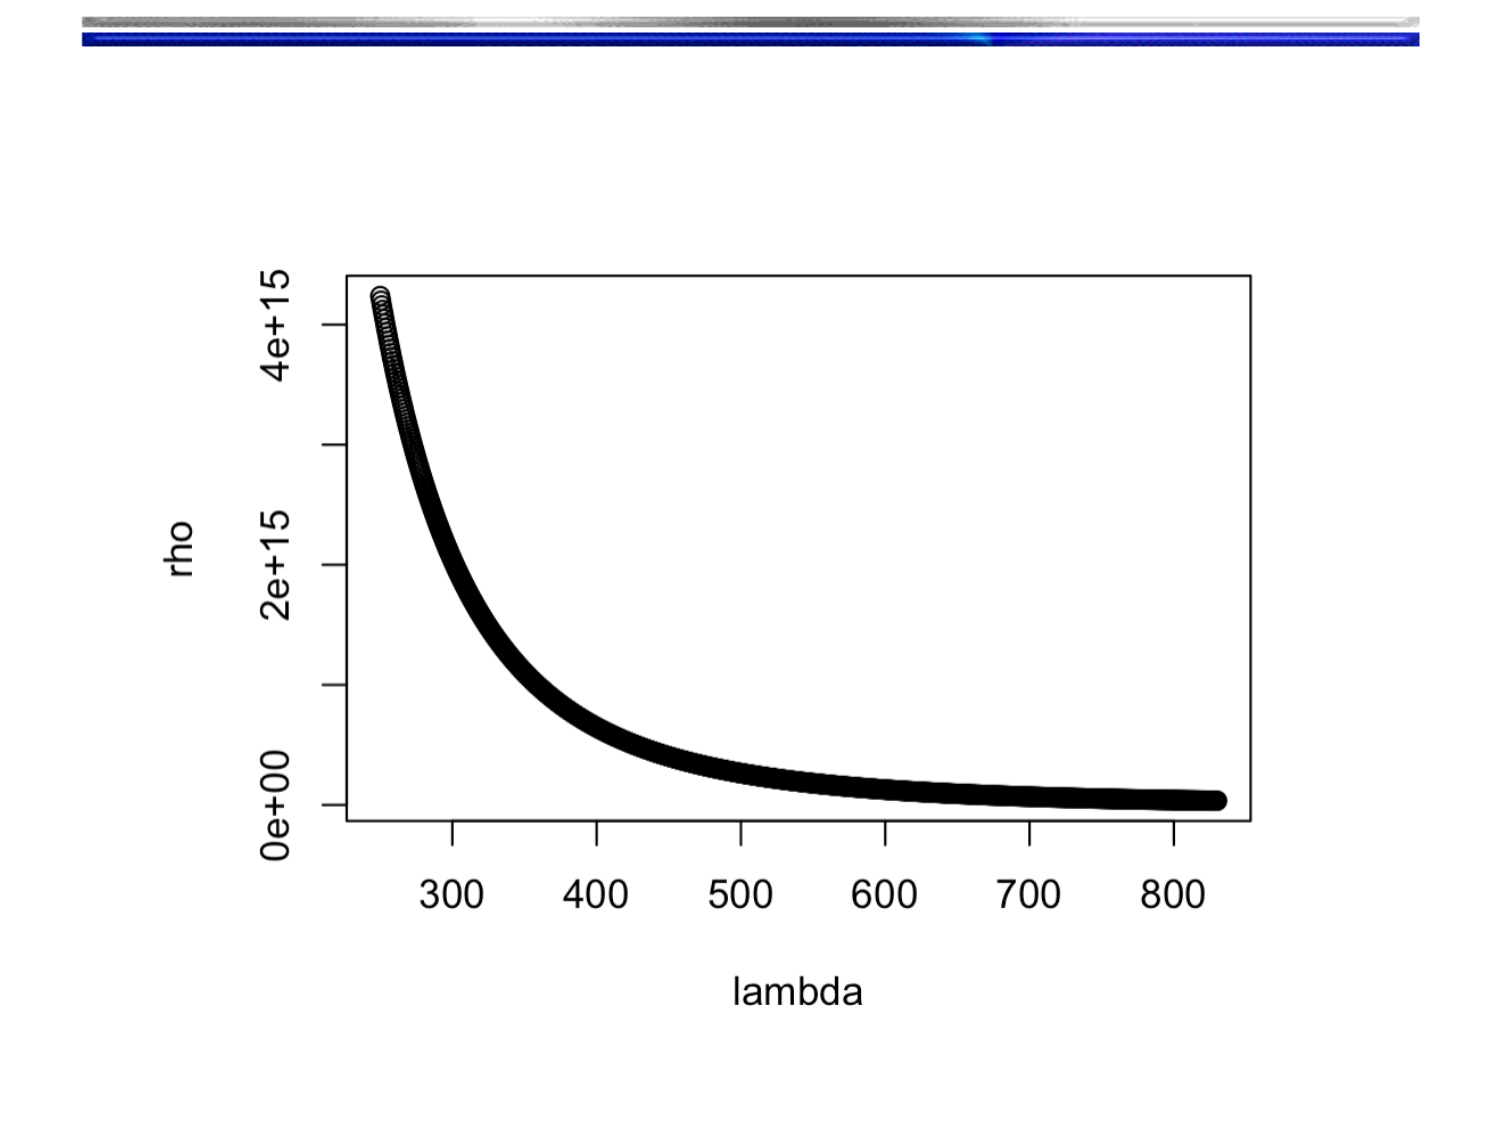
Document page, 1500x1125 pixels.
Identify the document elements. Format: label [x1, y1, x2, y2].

picture [159, 254, 1282, 1013]
picture [79, 12, 1426, 52]
